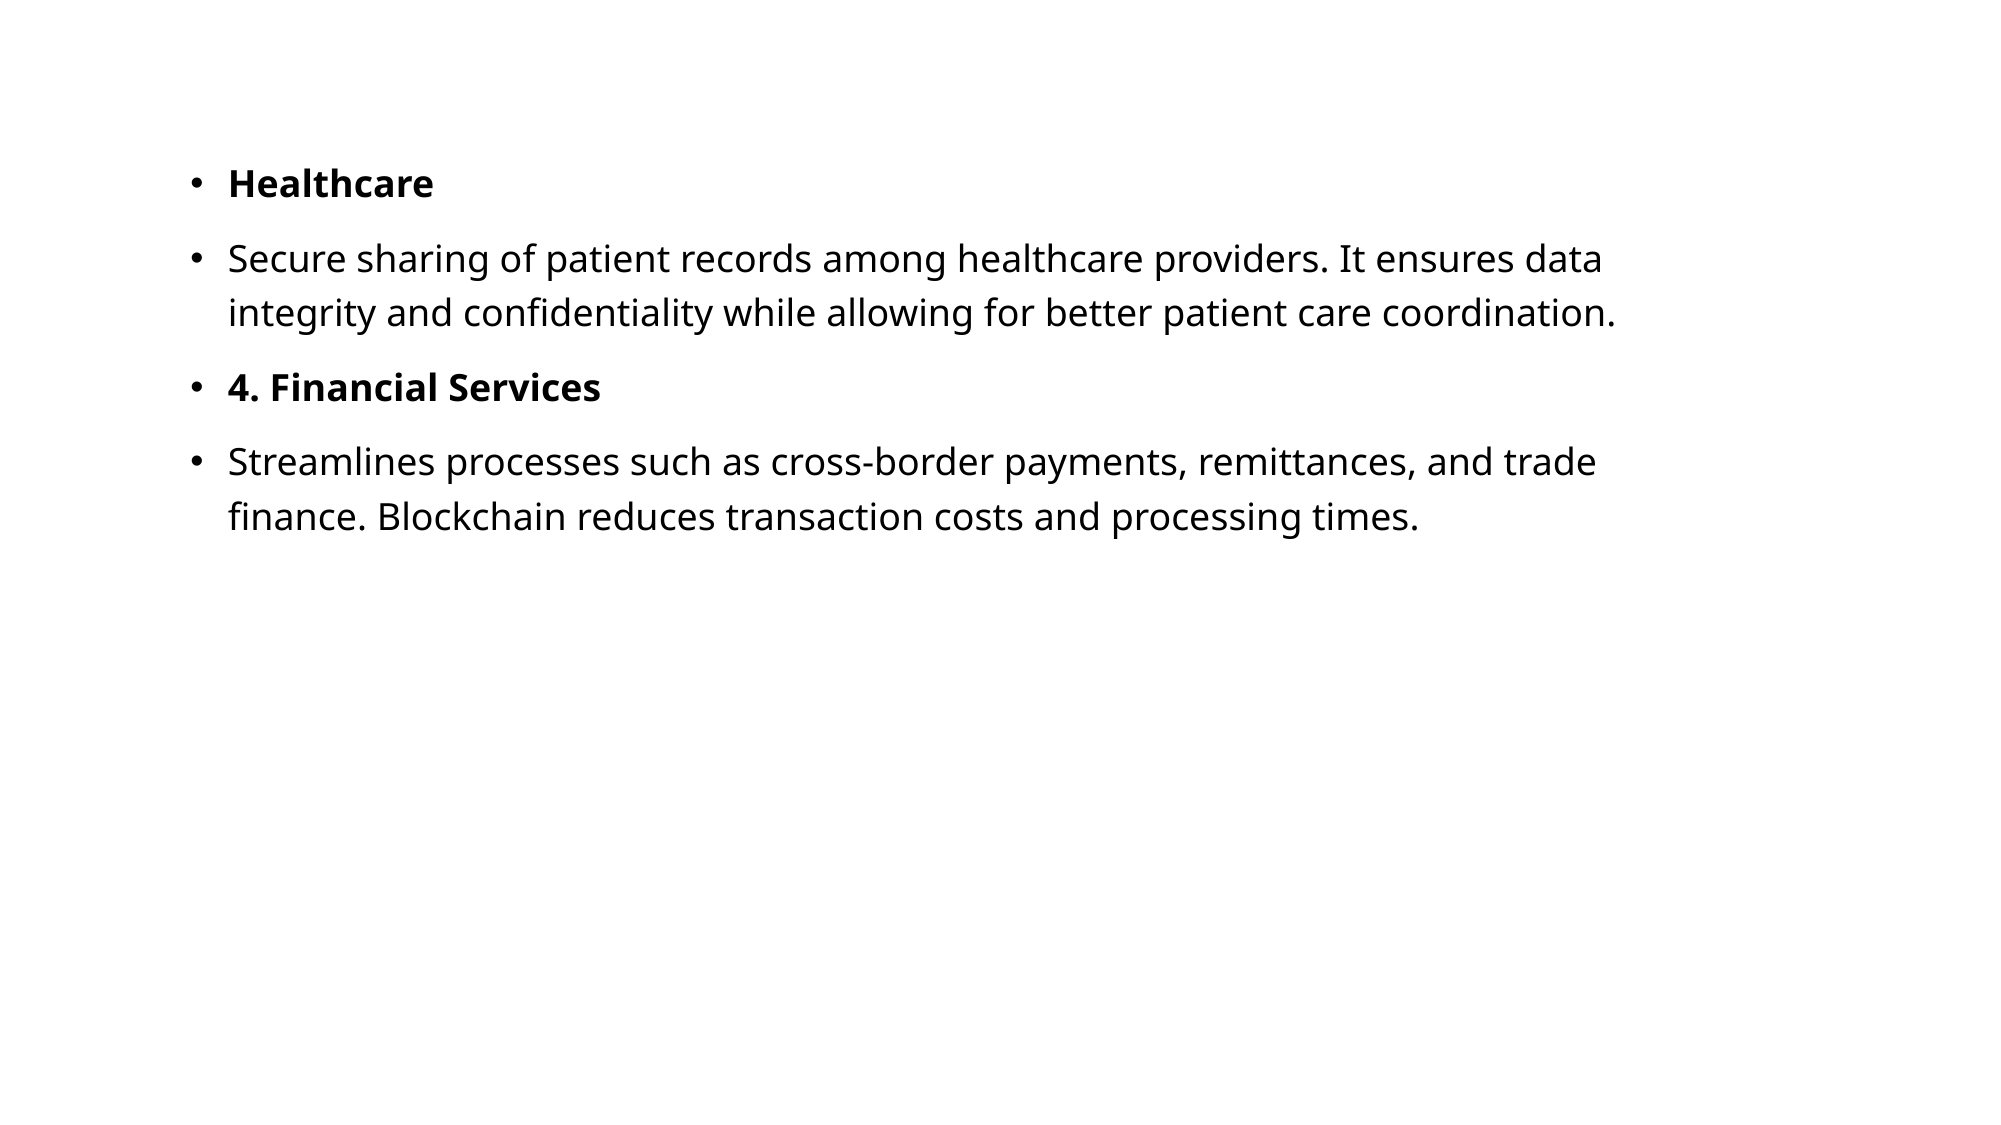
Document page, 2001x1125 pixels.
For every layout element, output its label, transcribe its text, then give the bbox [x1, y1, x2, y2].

list Healthcare Secure sharing of patient records among healthcare providers. It ensures data integrity and confidentiality while allowing for better patient care coordination. 4. Financial Services Streamlines processes such as cross-border payments, remittances, and trade finance. Blockchain reduces transaction costs and processing times. [175, 143, 1633, 955]
